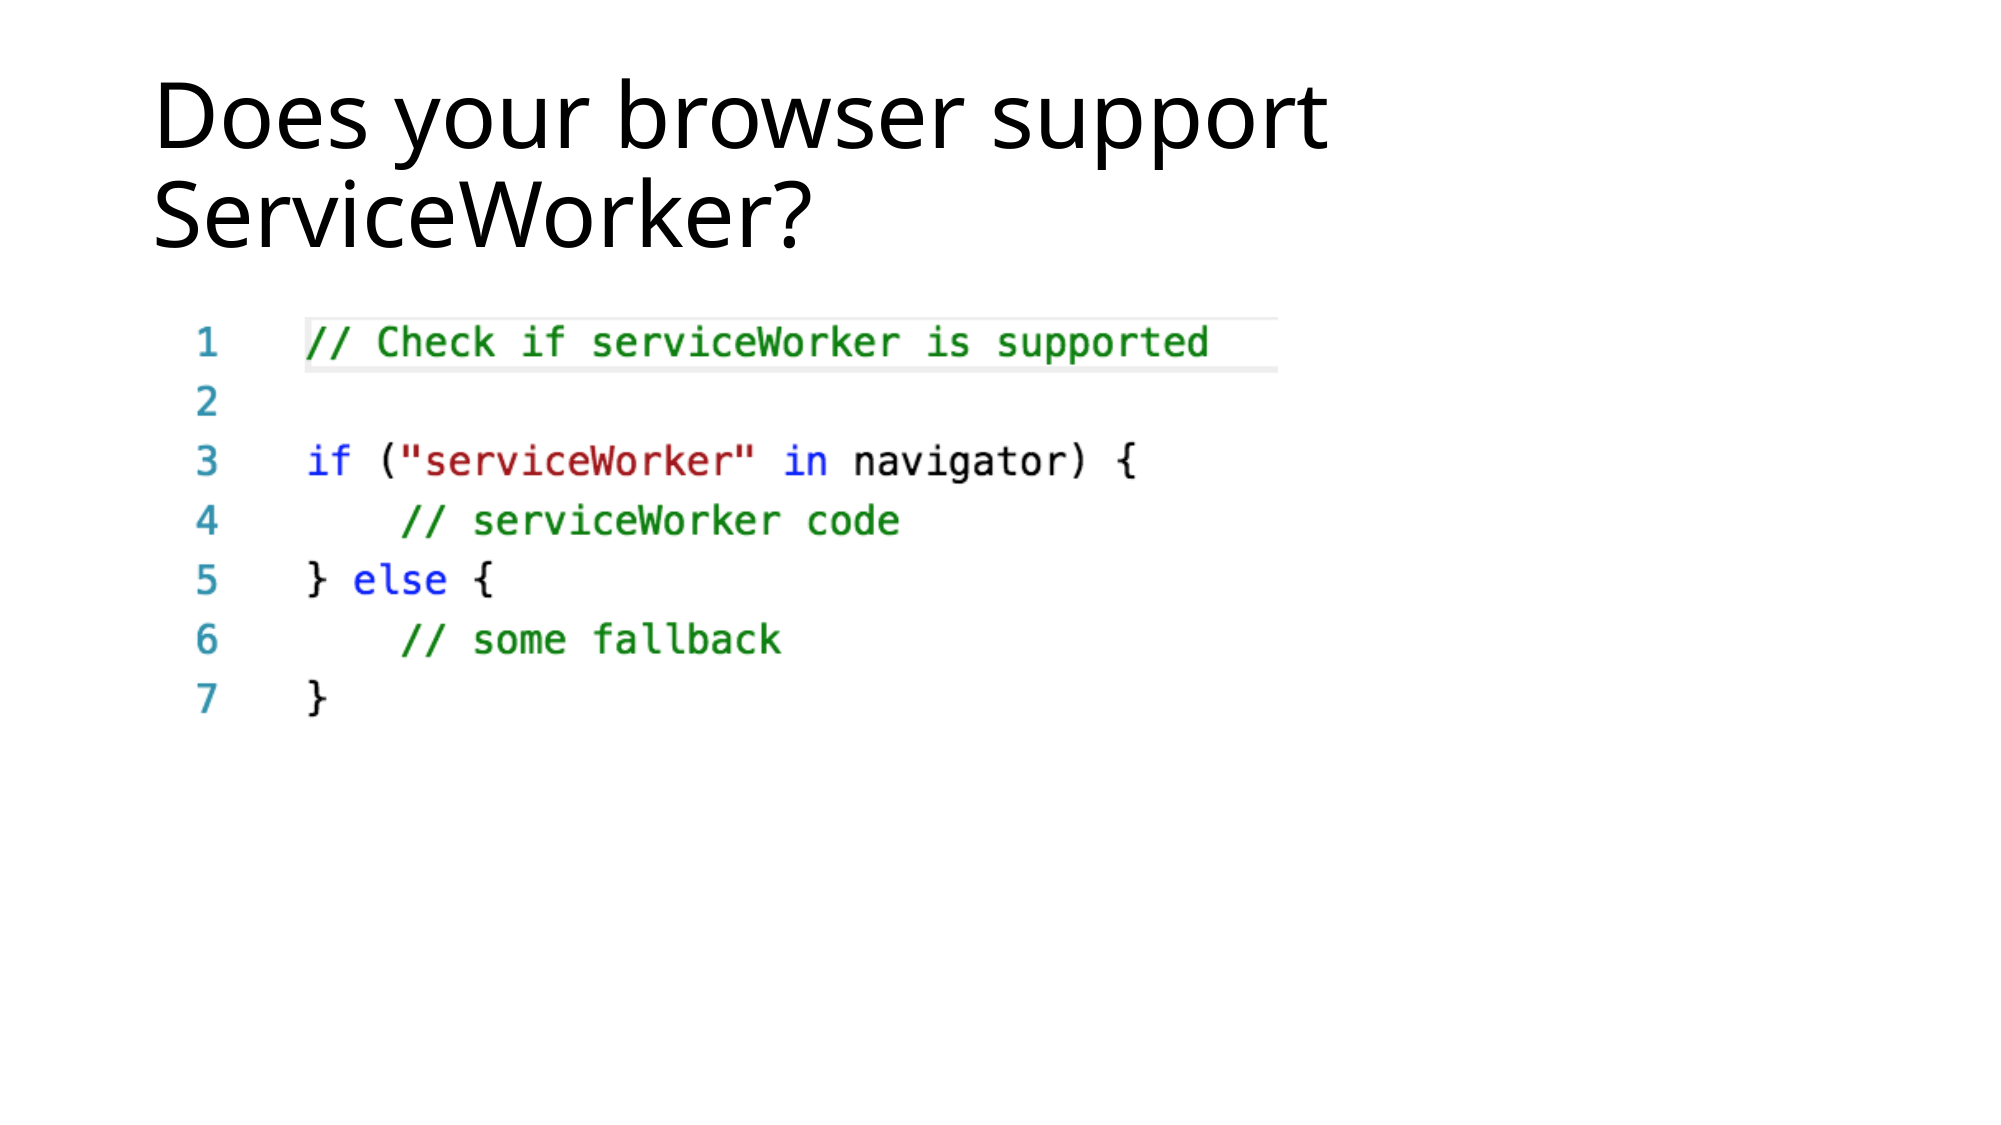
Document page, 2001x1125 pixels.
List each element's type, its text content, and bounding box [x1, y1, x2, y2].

title Does your browser support ServiceWorker? [137, 59, 1863, 278]
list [137, 317, 1278, 753]
